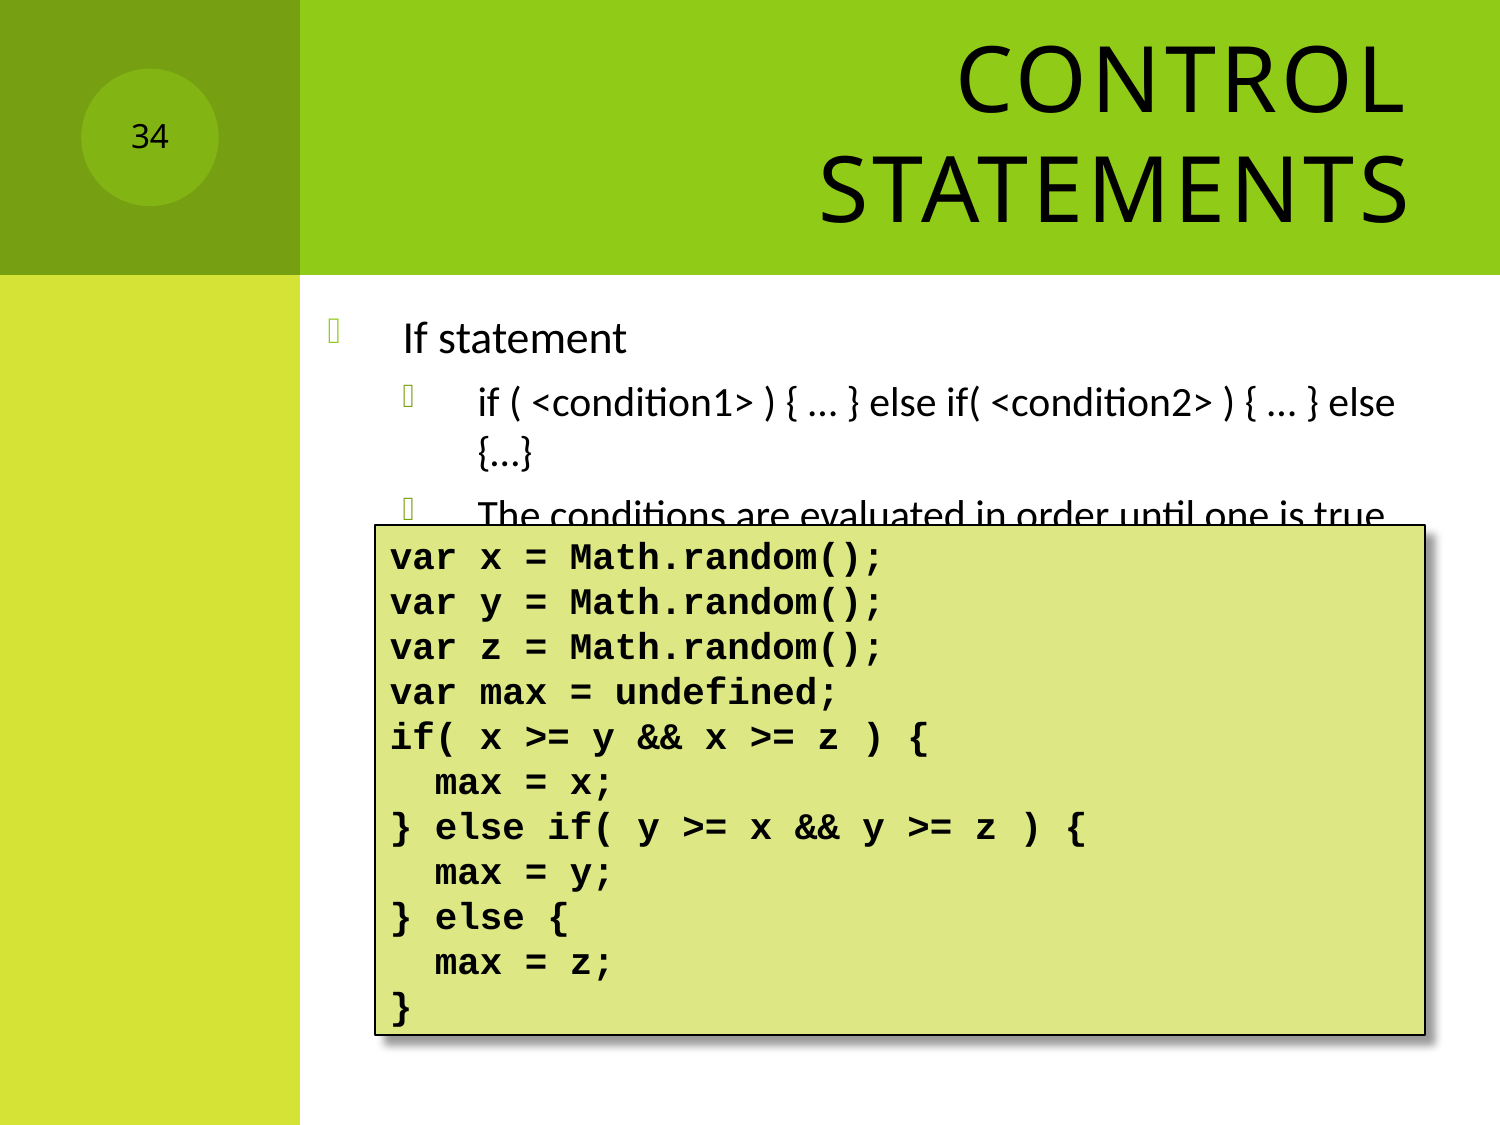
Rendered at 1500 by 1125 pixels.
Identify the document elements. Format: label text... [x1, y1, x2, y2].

slide_number 34 [87, 87, 213, 188]
title Control Statements [399, 37, 1425, 225]
text_box var x = Math.random(); var y = Math.random(); var z = Math.random(); var max = undefined; if( x >= y && x >= z ) { max = x; } else if( y >= x && y >= z ) { max = y; } else { max = z; } [374, 524, 1426, 1035]
list If statement if ( <condition1> ) { … } else if( <condition2> ) { … } else {…} The conditions are evaluated in order until one is true [312, 299, 1475, 1013]
